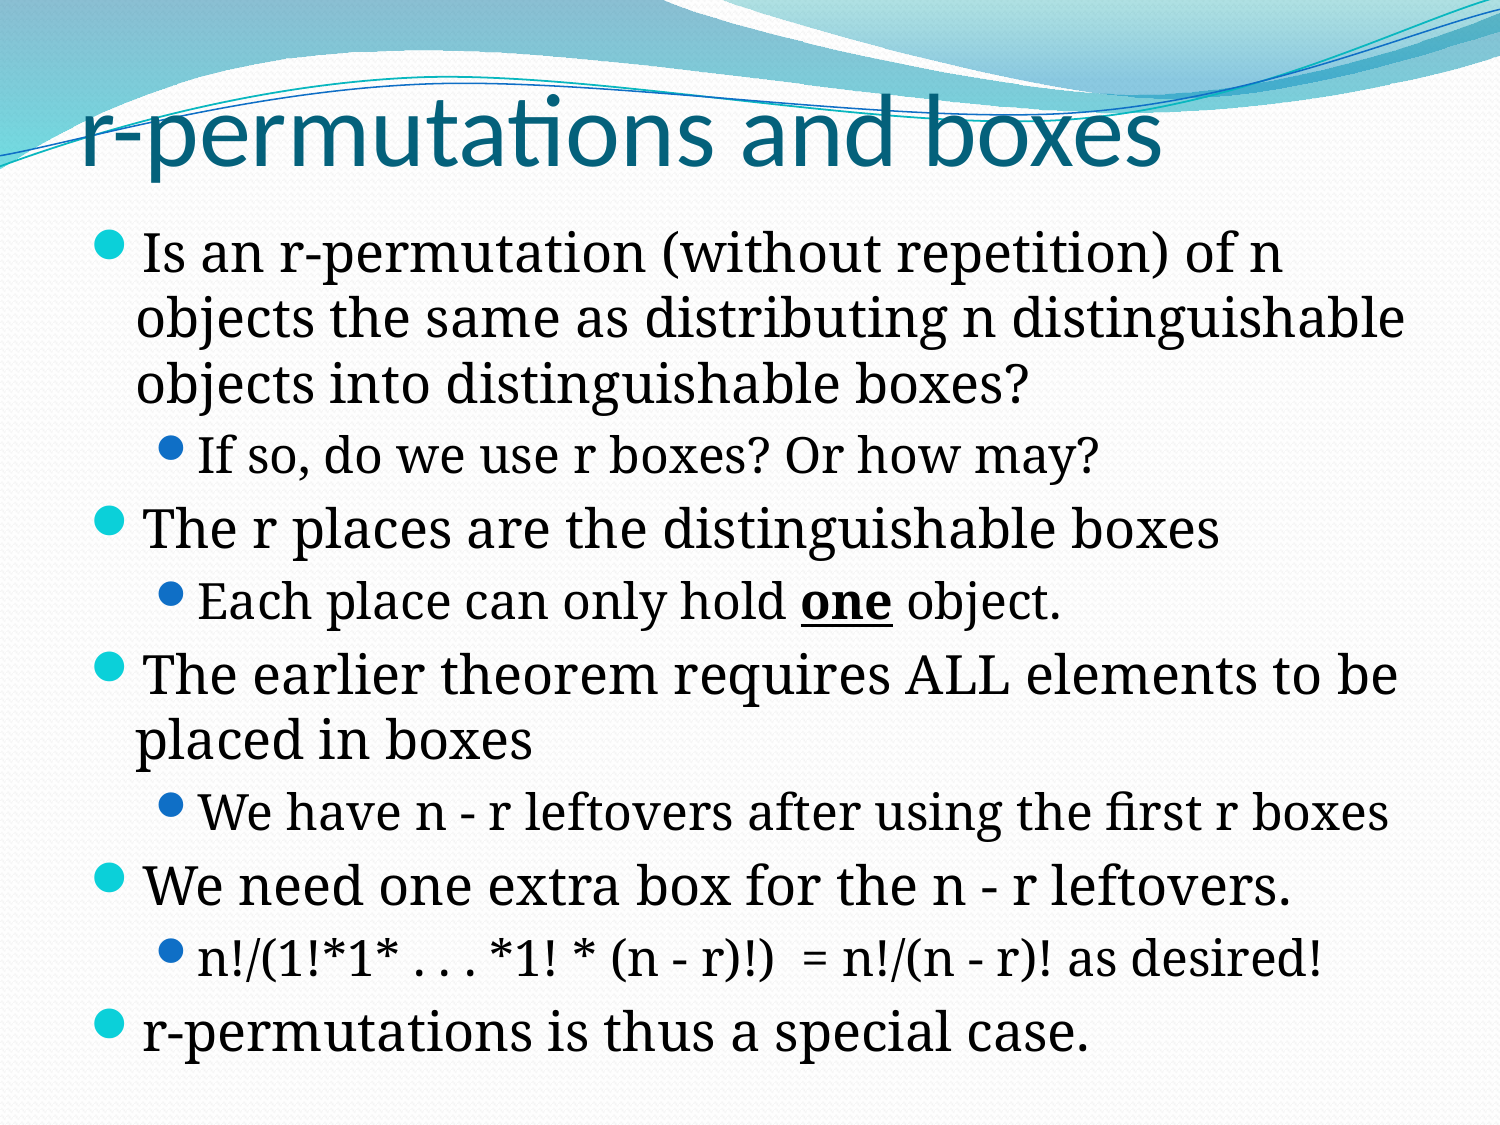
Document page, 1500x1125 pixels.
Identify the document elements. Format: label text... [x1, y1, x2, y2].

list Is an r-permutation (without repetition) of n objects the same as distributing n distinguishable objects into distinguishable boxes? If so, do we use r boxes? Or how may? The r places are the distinguishable boxes Each place can only hold one object. The earlier theorem requires ALL elements to be placed in boxes We have n - r leftovers after using the first r boxes We need one extra box for the n - r leftovers. n!/(1!*1* . . . *1! * (n - r)!) = n!/(n - r)! as desired! r-permutations is thus a special case. [75, 211, 1488, 1113]
title r-permutations and boxes [79, 0, 1430, 188]
